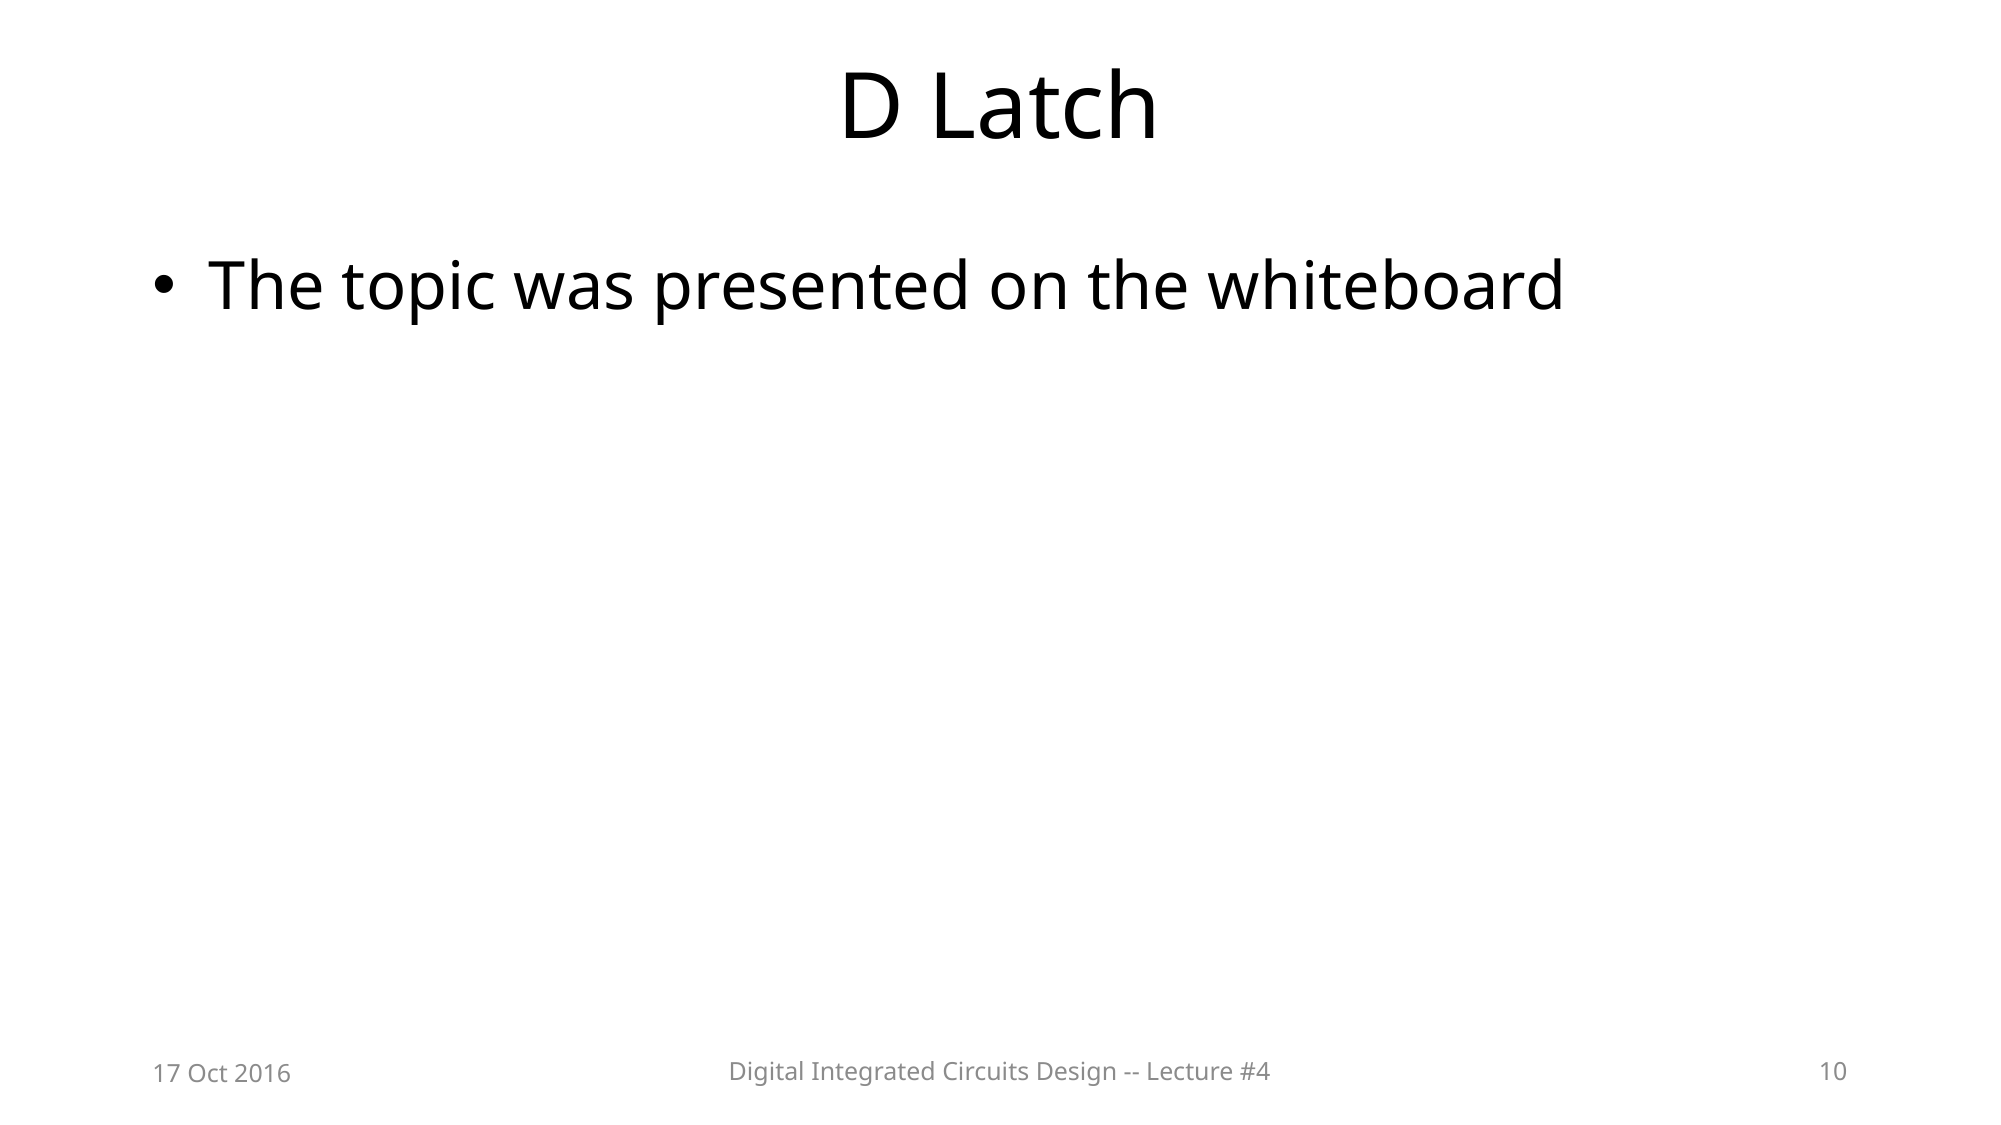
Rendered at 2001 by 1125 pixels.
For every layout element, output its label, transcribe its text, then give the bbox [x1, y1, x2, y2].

title D Latch [137, 0, 1863, 218]
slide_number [137, 1042, 588, 1103]
footer Digital Integrated Circuits Design -- Lecture #4 [662, 1042, 1338, 1103]
slide_number 10 [1412, 1042, 1863, 1103]
list The topic was presented on the whiteboard [137, 235, 1863, 354]
